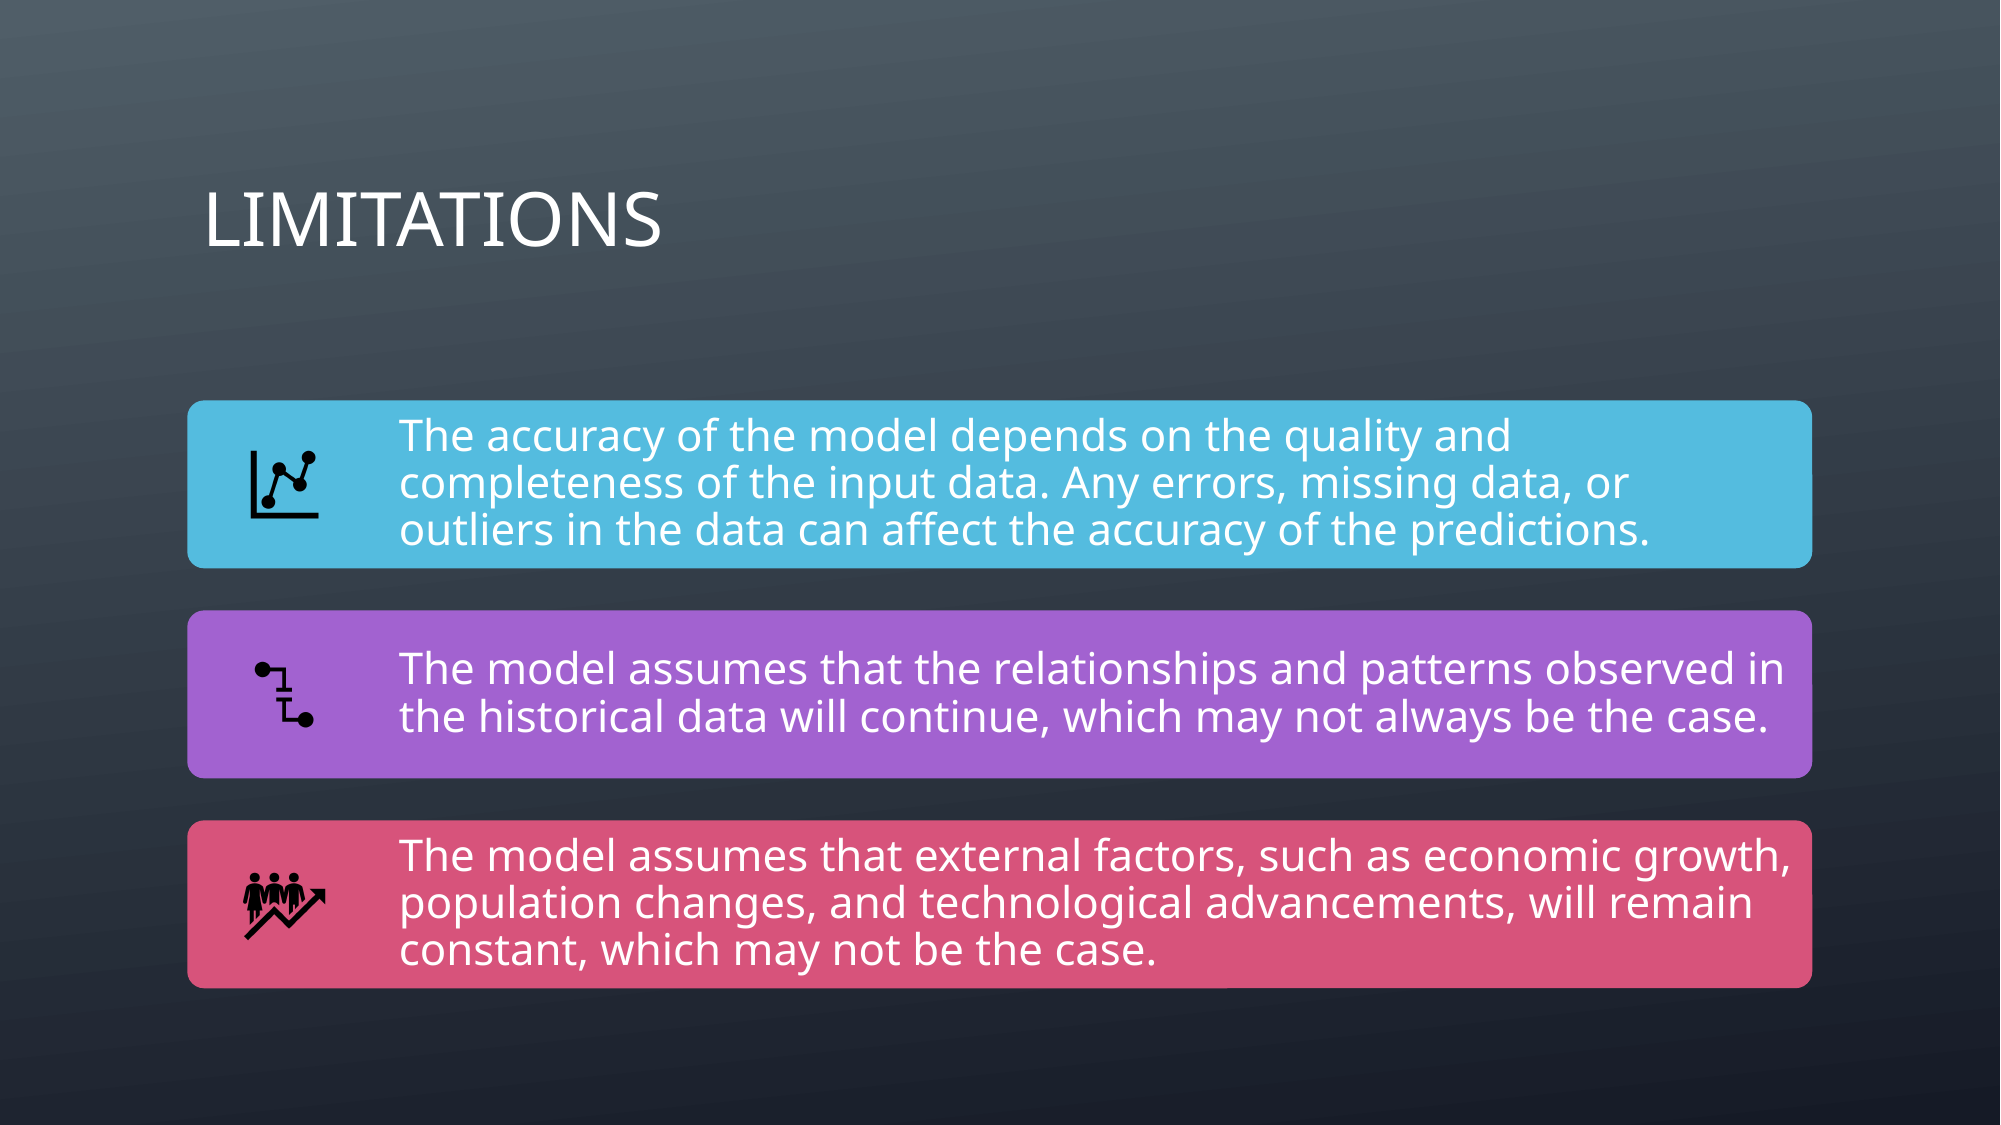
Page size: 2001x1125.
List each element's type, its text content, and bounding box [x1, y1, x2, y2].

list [186, 400, 1813, 989]
title Limitations [187, 101, 1813, 344]
text_box [0, 0, 2000, 1125]
